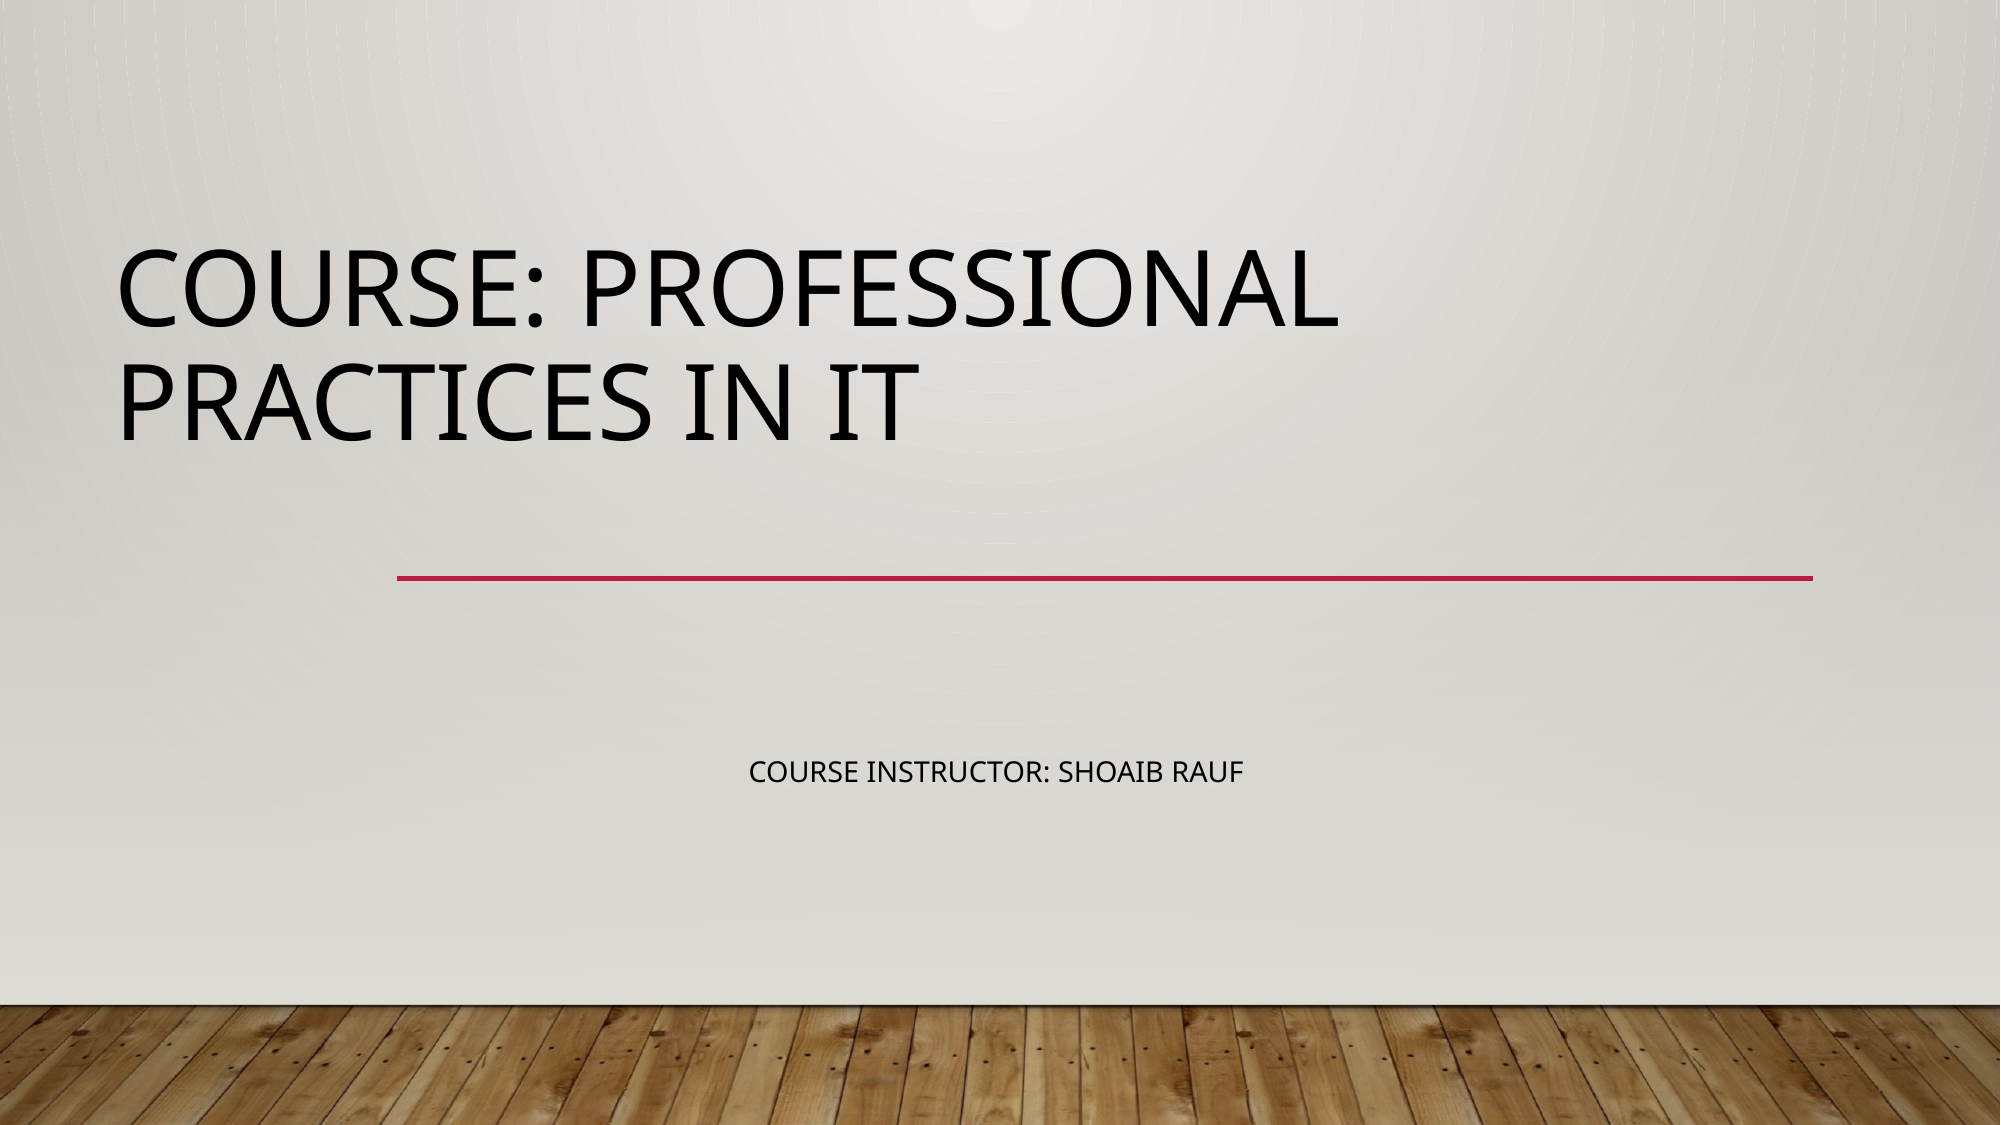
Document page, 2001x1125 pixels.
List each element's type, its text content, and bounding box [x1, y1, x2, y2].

title Course: Professional Practices in IT [100, 222, 1669, 464]
picture [0, 1005, 2000, 1125]
subtitle Course Instructor: Shoaib Rauf [362, 732, 1638, 804]
